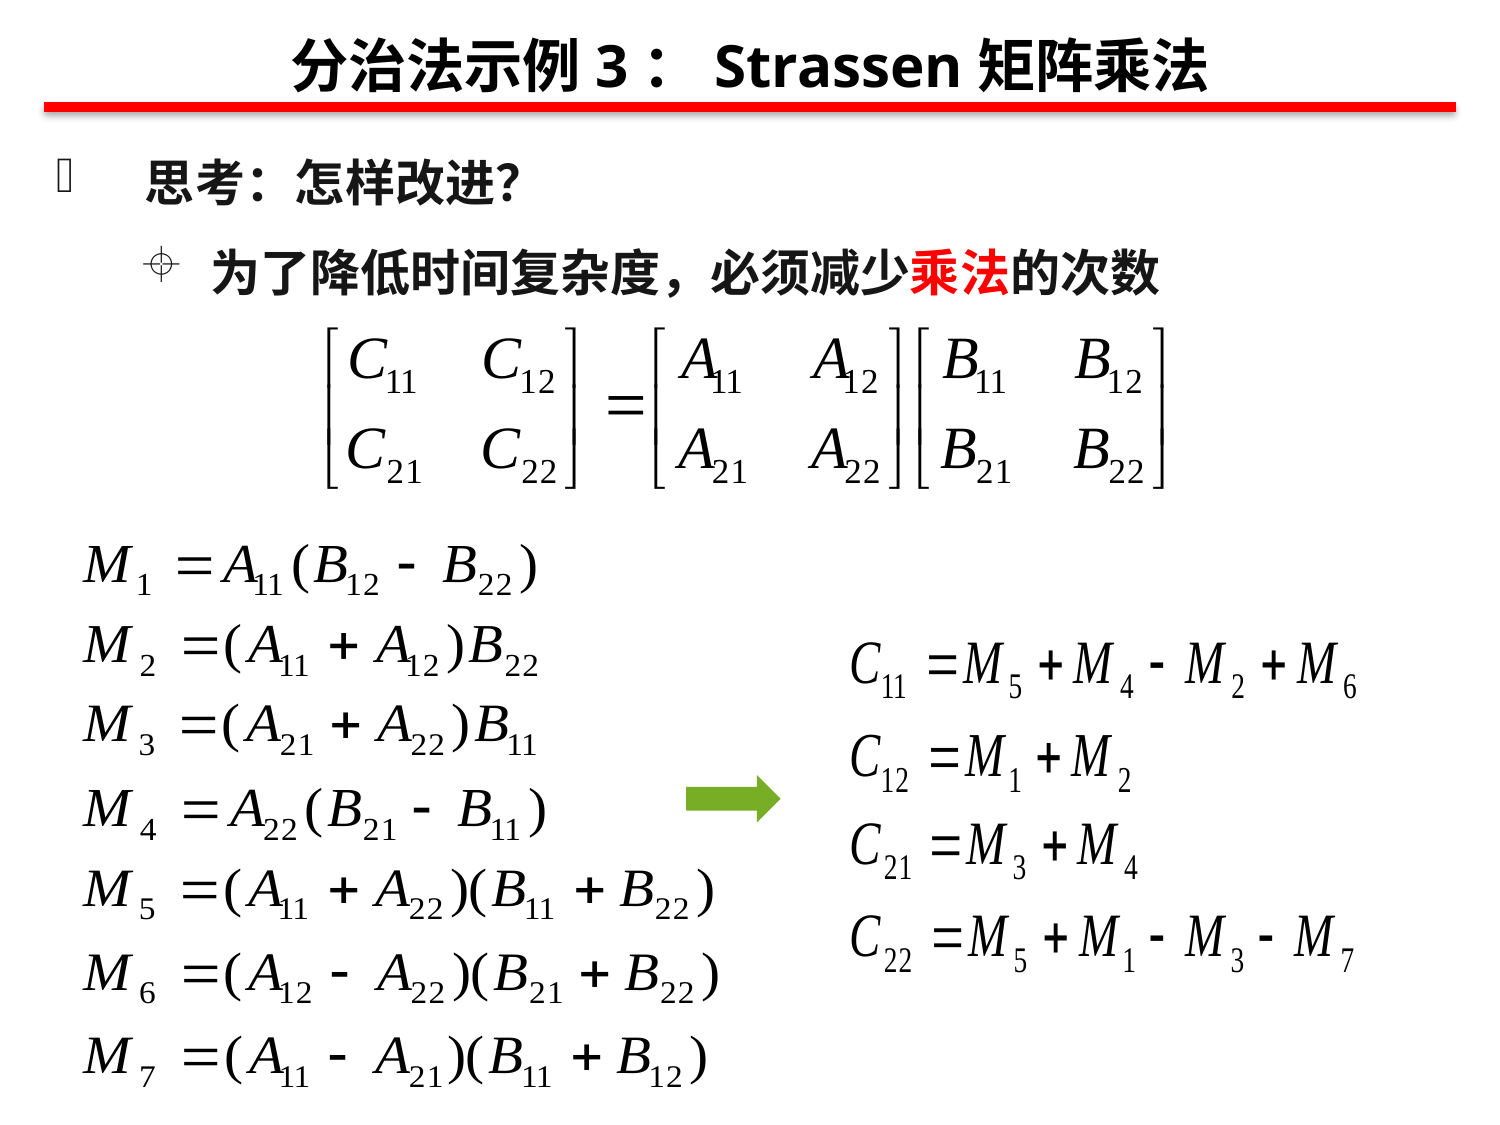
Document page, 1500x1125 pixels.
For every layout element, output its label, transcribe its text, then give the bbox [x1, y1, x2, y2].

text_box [312, 313, 1188, 504]
text_box 思考：怎样改进？ 为了降低时间复杂度，必须减少乘法的次数 [41, 113, 1459, 315]
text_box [73, 935, 732, 1018]
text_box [844, 621, 1365, 988]
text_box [73, 607, 550, 686]
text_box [73, 526, 550, 606]
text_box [73, 852, 728, 934]
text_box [73, 687, 550, 770]
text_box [73, 771, 557, 850]
title 分治法示例3：Strassen矩阵乘法 [0, 7, 1500, 102]
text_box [73, 1019, 718, 1102]
text_box [686, 775, 781, 823]
